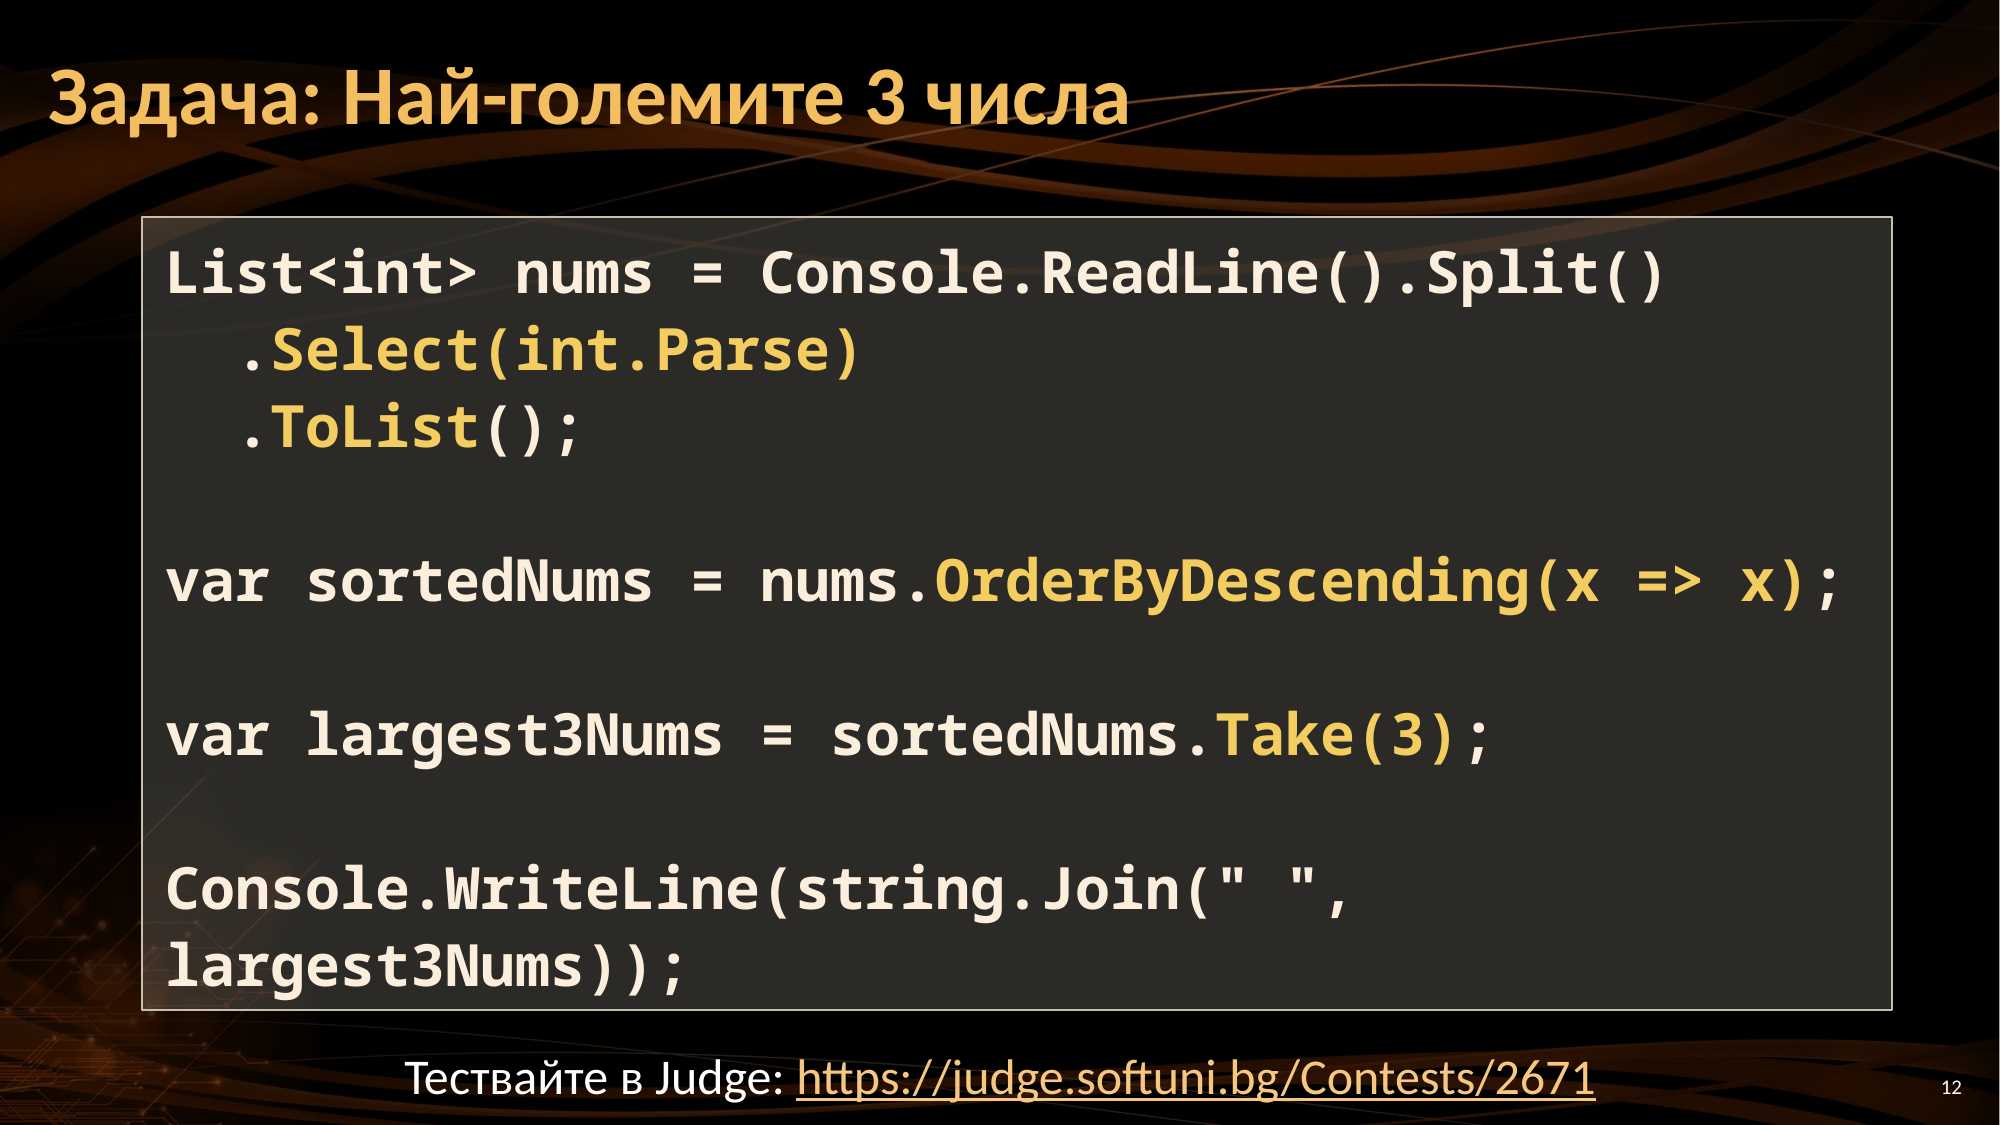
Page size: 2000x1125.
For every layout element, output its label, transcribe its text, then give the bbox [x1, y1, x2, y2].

slide_number 12 [1897, 1070, 1968, 1103]
text_box List<int> nums = Console.ReadLine().Split() .Select(int.Parse) .ToList(); var sortedNums = nums.OrderByDescending(x => x); var largest3Nums = sortedNums.Take(3); Console.WriteLine(string.Join(" ", largest3Nums)); [141, 216, 1892, 1010]
picture [0, 0, 2000, 1125]
text_box Тествайте в Judge: https://judge.softuni.bg/Contests/2671 [389, 1036, 1611, 1112]
title Задача: Най-големите 3 числа [30, 6, 1968, 189]
